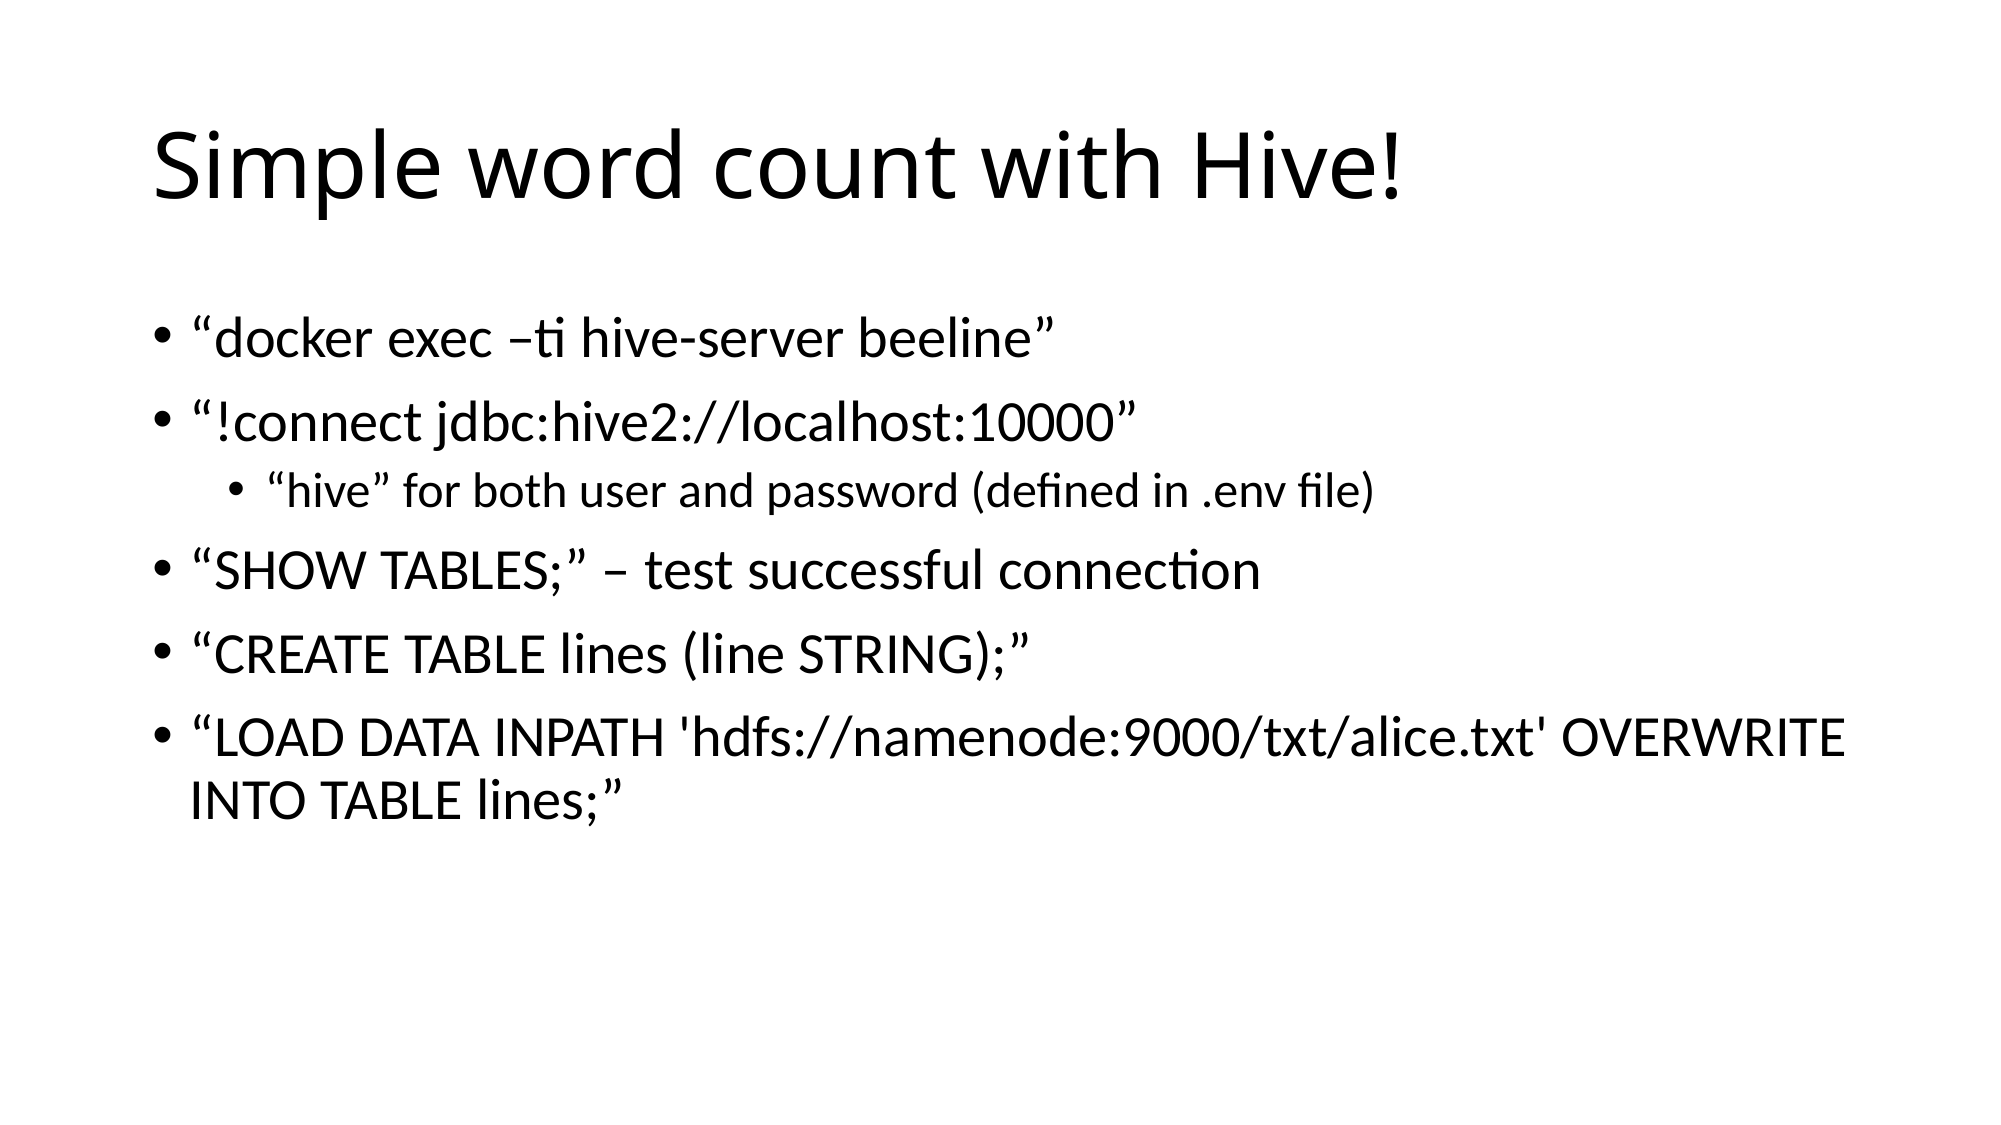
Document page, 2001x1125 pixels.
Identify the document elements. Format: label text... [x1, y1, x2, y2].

title Simple word count with Hive! [137, 59, 1863, 278]
list “docker exec –ti hive-server beeline” “!connect jdbc:hive2://localhost:10000” “hive” for both user and password (defined in .env file) “SHOW TABLES;” – test successful connection “CREATE TABLE lines (line STRING);” “LOAD DATA INPATH 'hdfs://namenode:9000/txt/alice.txt' OVERWRITE INTO TABLE lines;” [137, 299, 1863, 1014]
